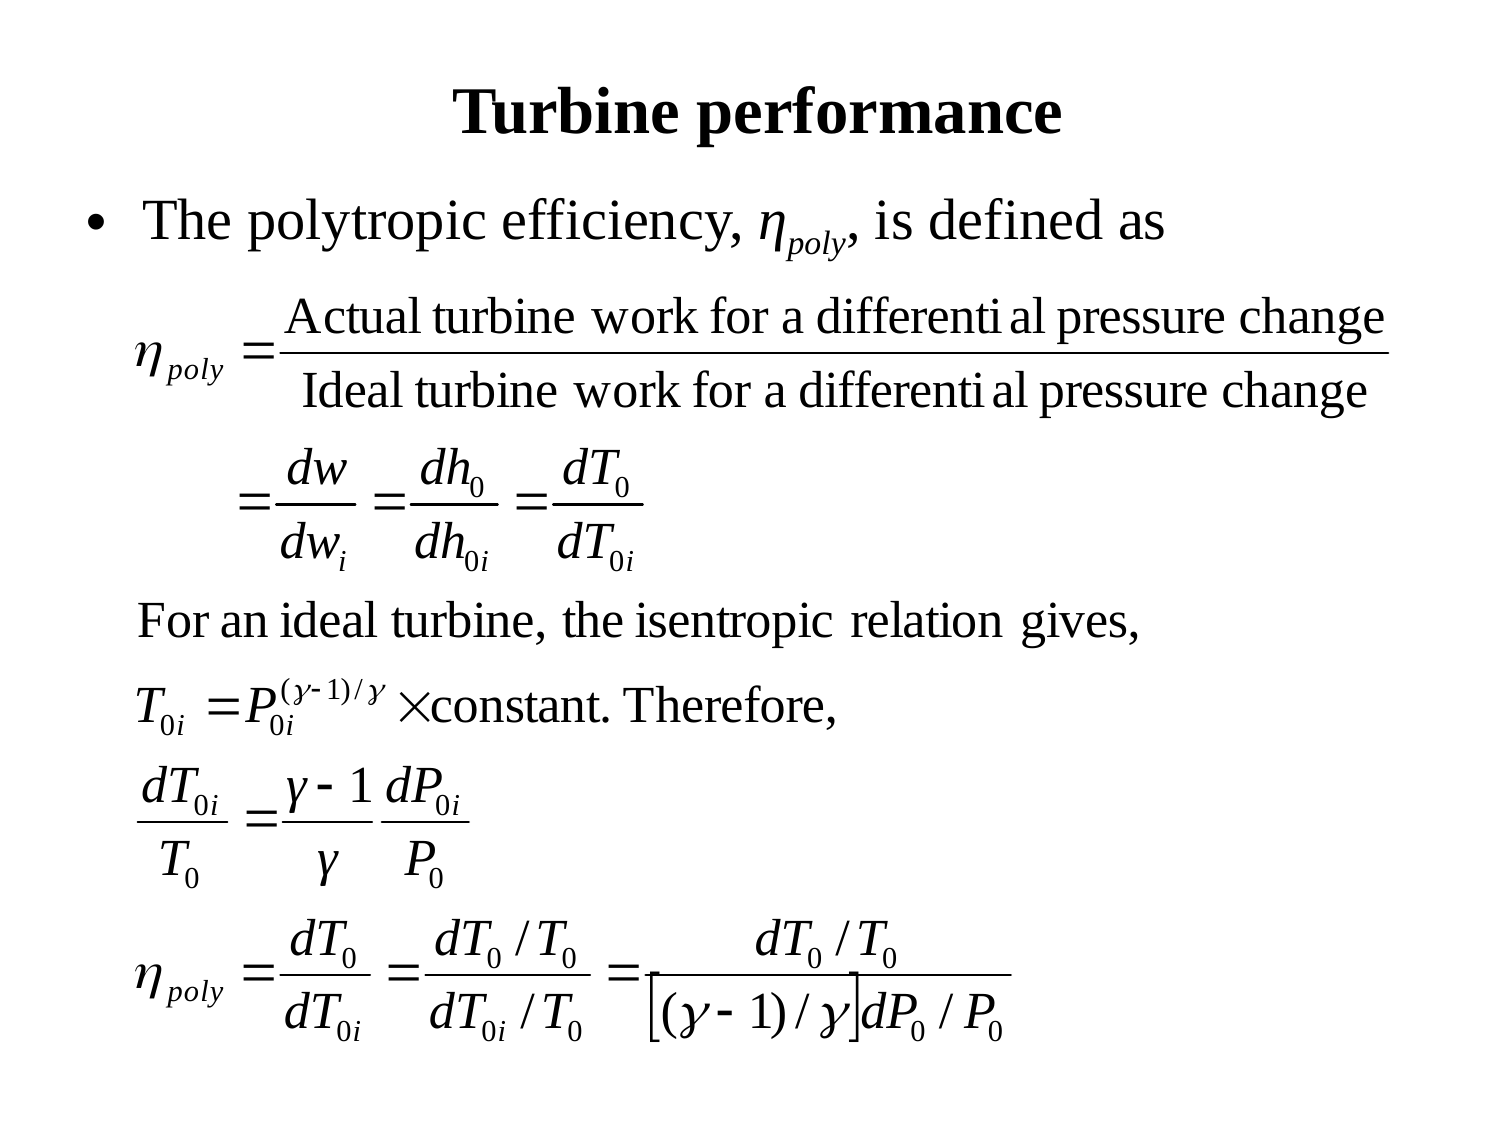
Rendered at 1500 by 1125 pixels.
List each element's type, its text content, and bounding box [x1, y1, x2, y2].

text_box Turbine performance [83, 59, 1434, 172]
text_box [128, 280, 1398, 1055]
text_box The polytropic efficiency, ηpoly, is defined as [71, 174, 1421, 912]
